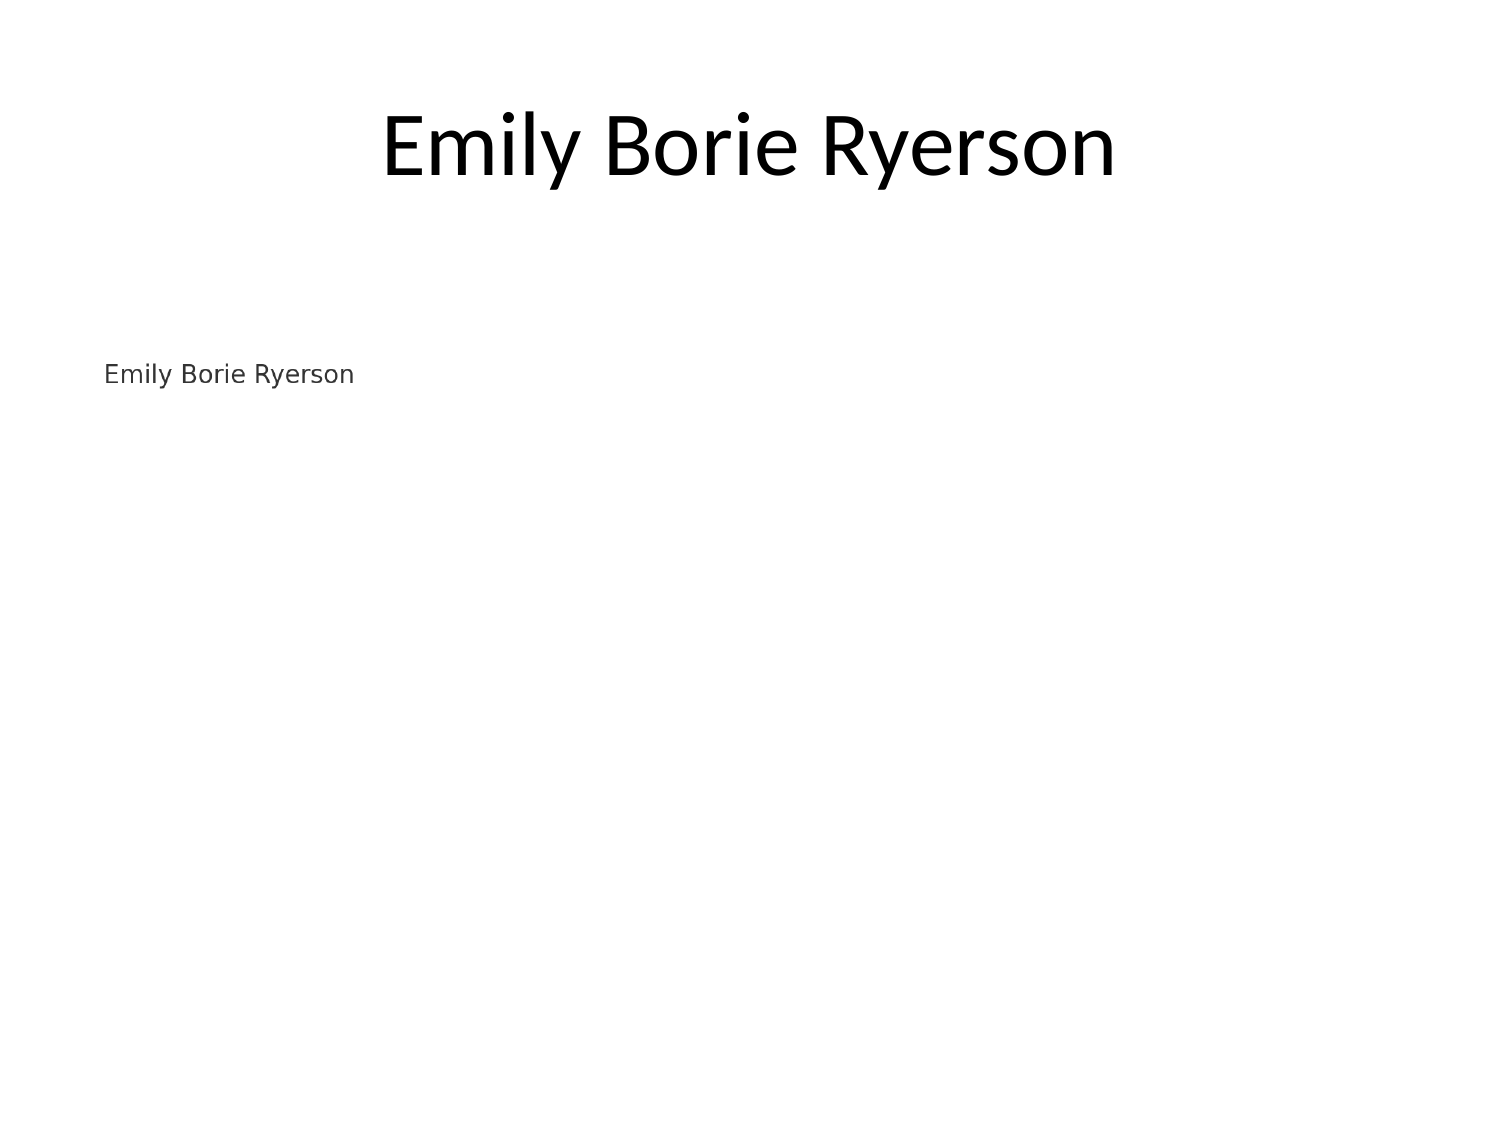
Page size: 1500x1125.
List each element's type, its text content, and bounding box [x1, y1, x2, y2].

picture [74, 224, 376, 526]
title Emily Borie Ryerson [75, 45, 1425, 233]
